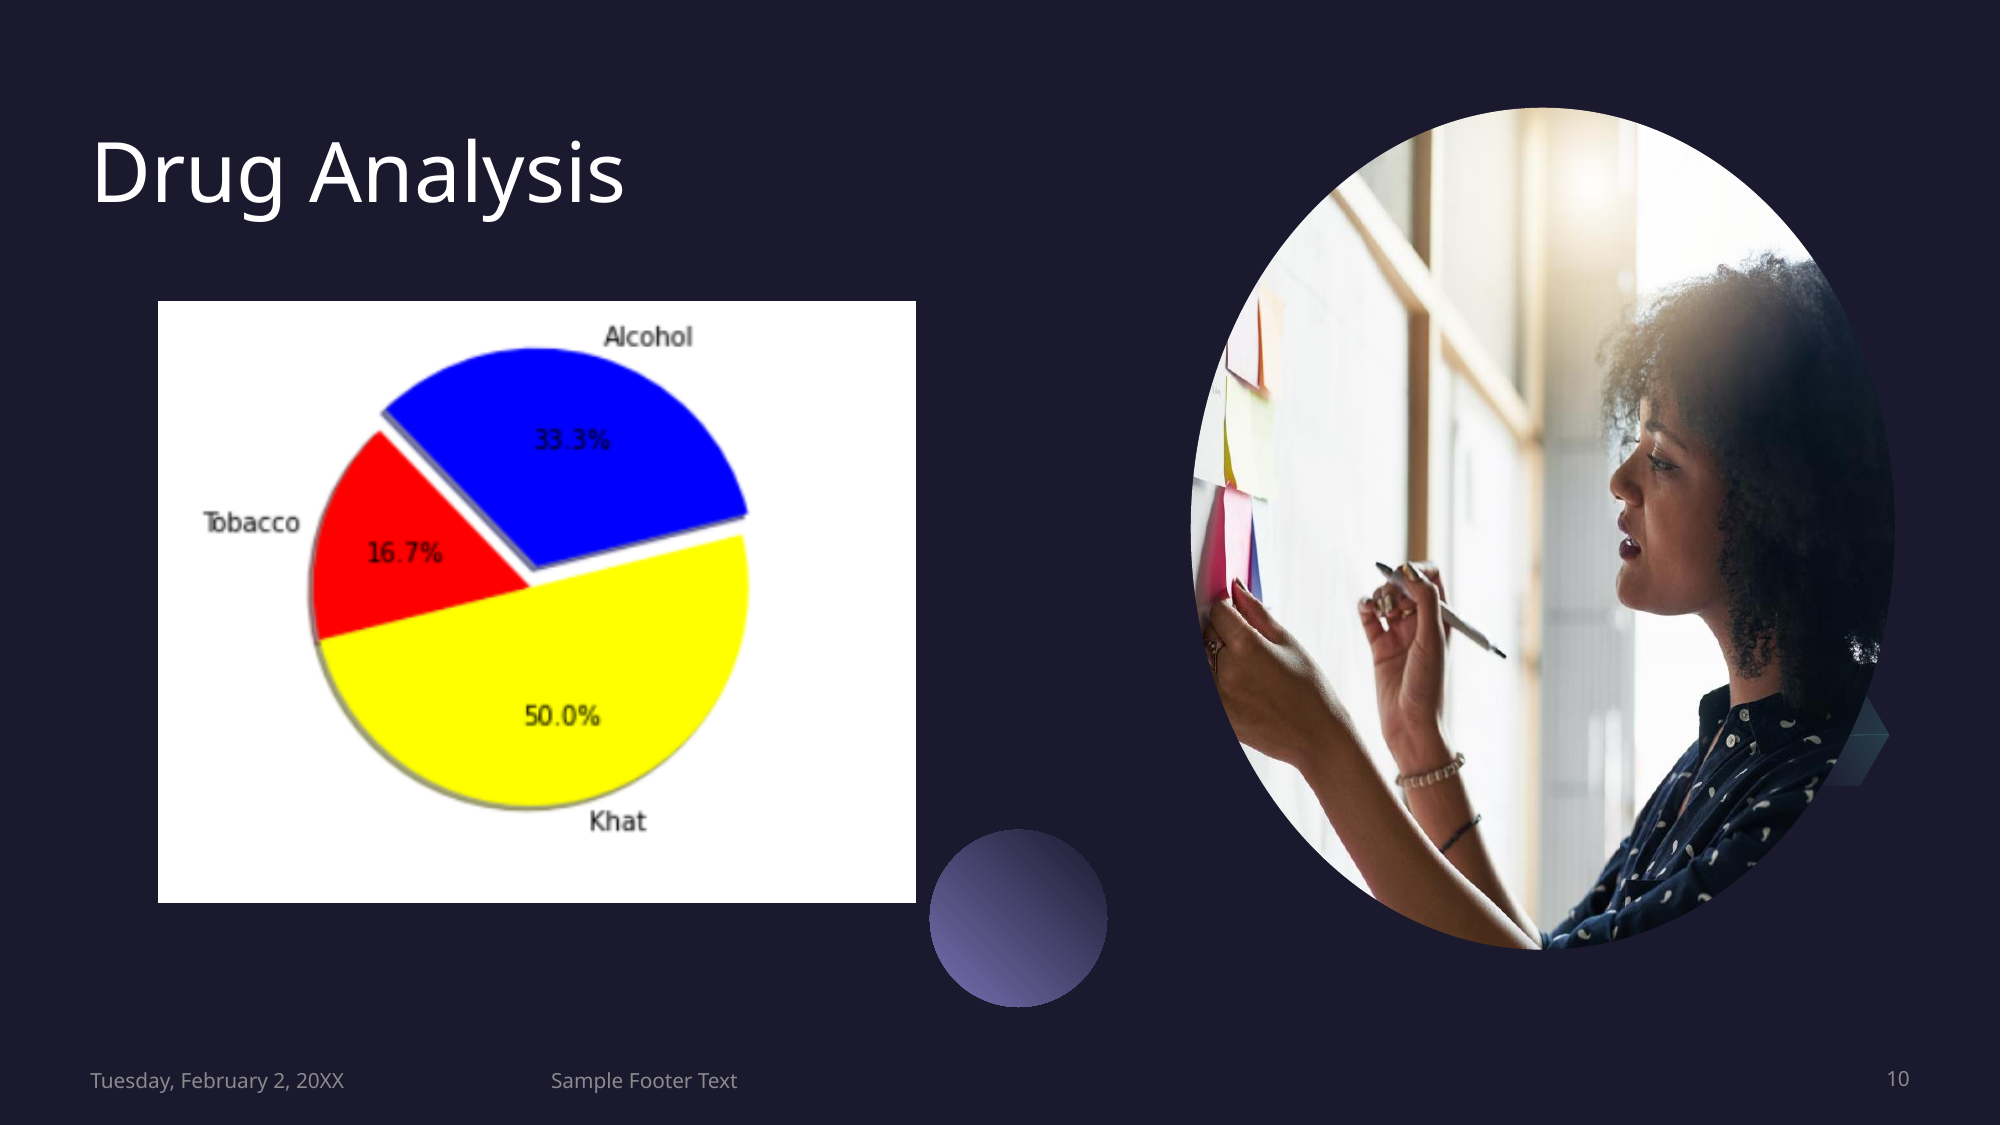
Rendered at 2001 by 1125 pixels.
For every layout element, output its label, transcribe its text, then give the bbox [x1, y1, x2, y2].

footer Sample Footer Text [551, 1067, 1598, 1093]
picture [1190, 107, 1895, 950]
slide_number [90, 1067, 522, 1093]
slide_number 10 [1632, 1067, 1910, 1093]
picture [157, 301, 916, 903]
title Drug Analysis [90, 32, 676, 221]
